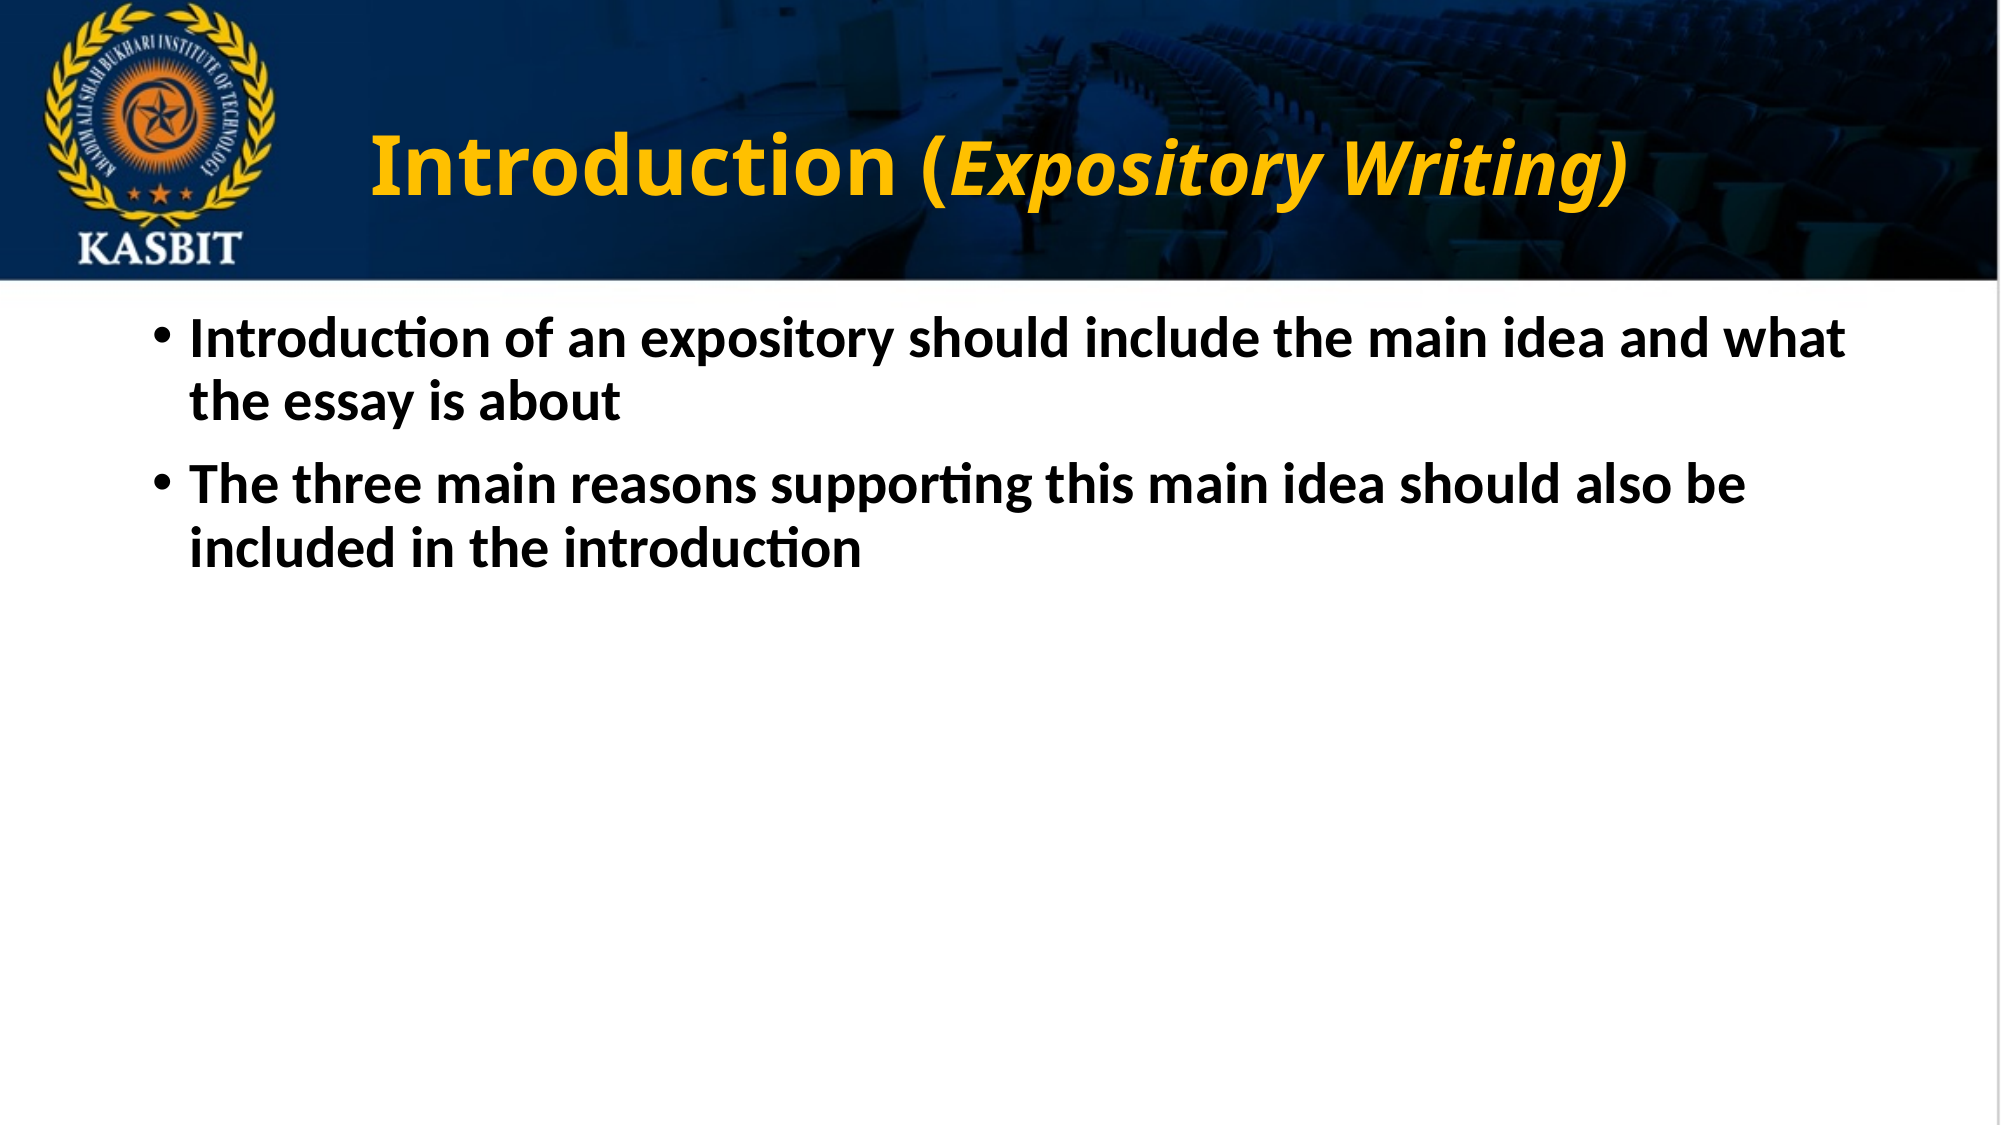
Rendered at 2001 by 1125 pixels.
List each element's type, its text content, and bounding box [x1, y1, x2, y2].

title Introduction (Expository Writing) [137, 59, 1863, 278]
list Introduction of an expository should include the main idea and what the essay is about The three main reasons supporting this main idea should also be included in the introduction [137, 299, 1863, 1014]
picture [0, 0, 2001, 1125]
